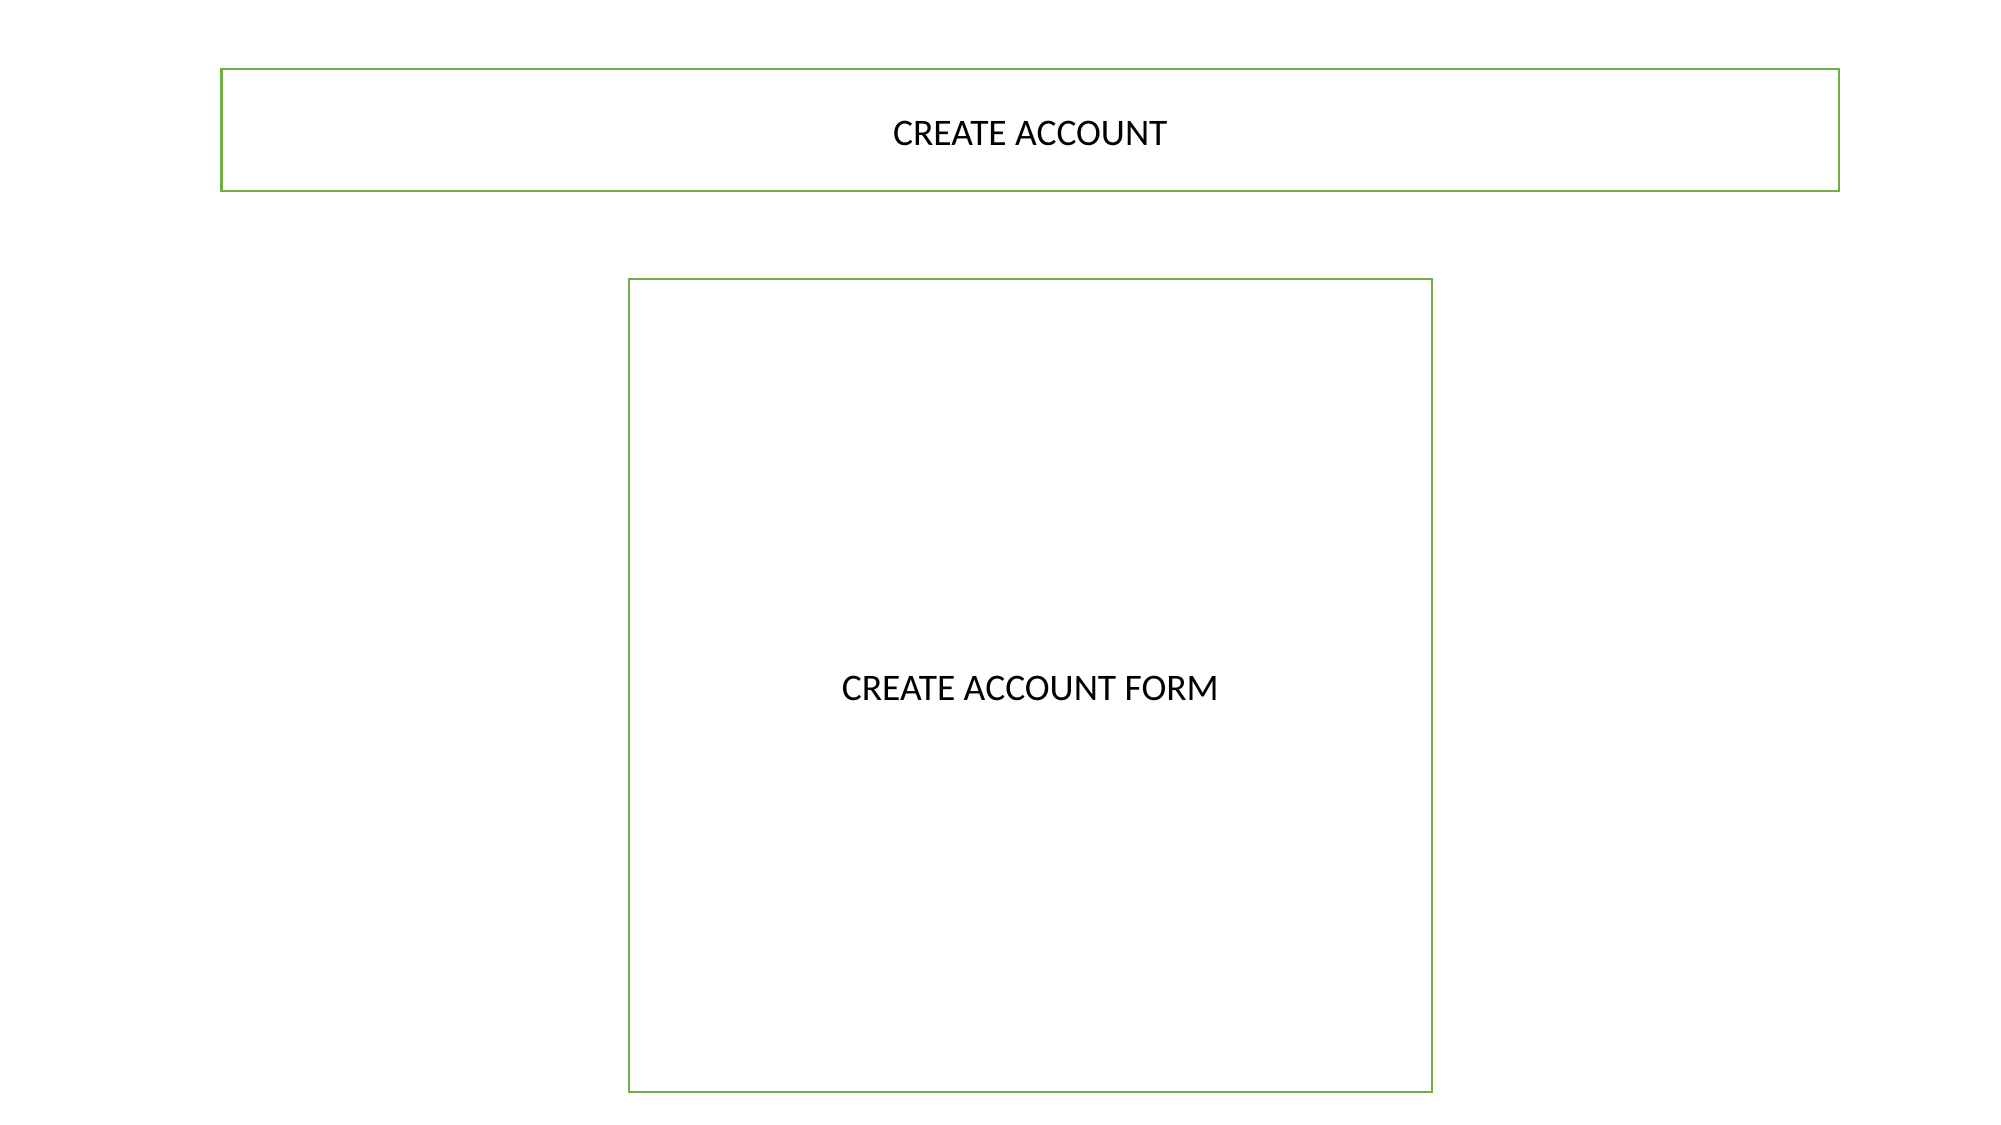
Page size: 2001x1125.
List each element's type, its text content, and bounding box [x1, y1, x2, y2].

text_box CREATE ACCOUNT [220, 68, 1840, 192]
text_box CREATE ACCOUNT FORM [628, 278, 1433, 1093]
